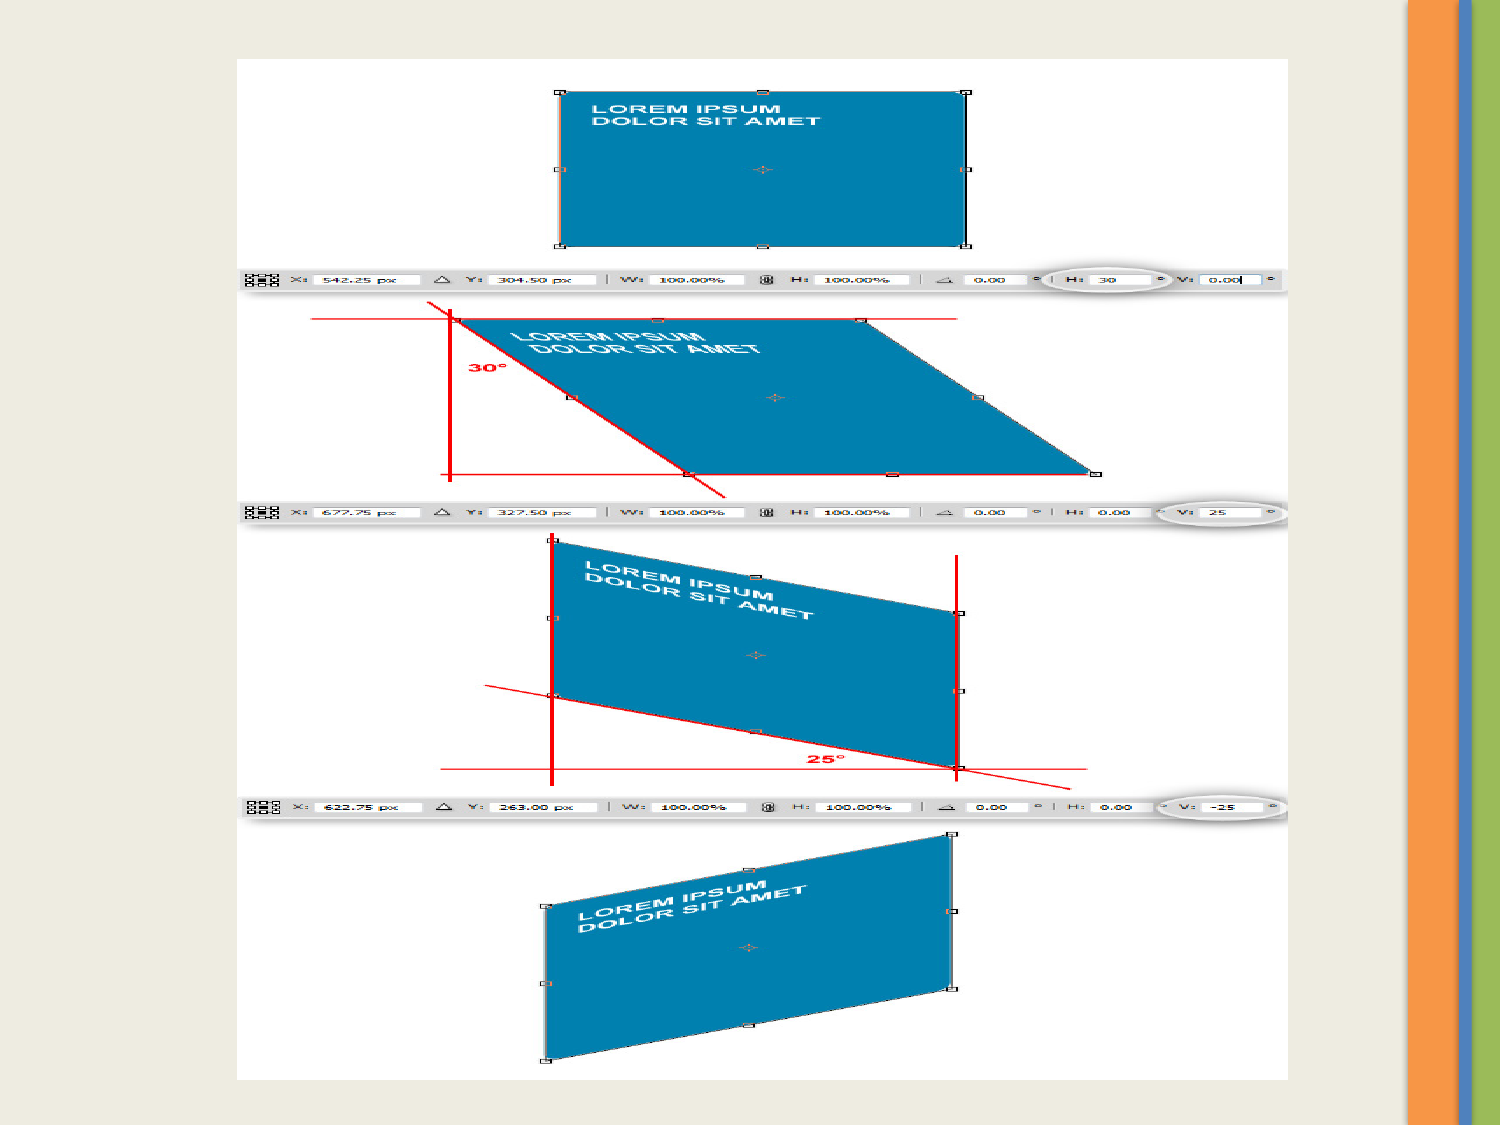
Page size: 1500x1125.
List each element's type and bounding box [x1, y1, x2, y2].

picture [237, 59, 1288, 1081]
